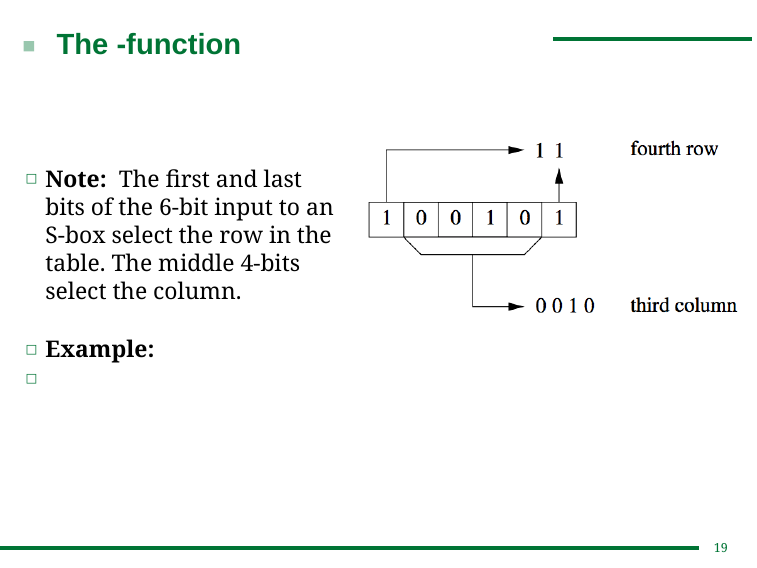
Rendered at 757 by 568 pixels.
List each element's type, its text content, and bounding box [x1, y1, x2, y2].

text_box [23, 41, 35, 52]
picture [359, 137, 747, 318]
slide_number 19 [707, 538, 733, 568]
